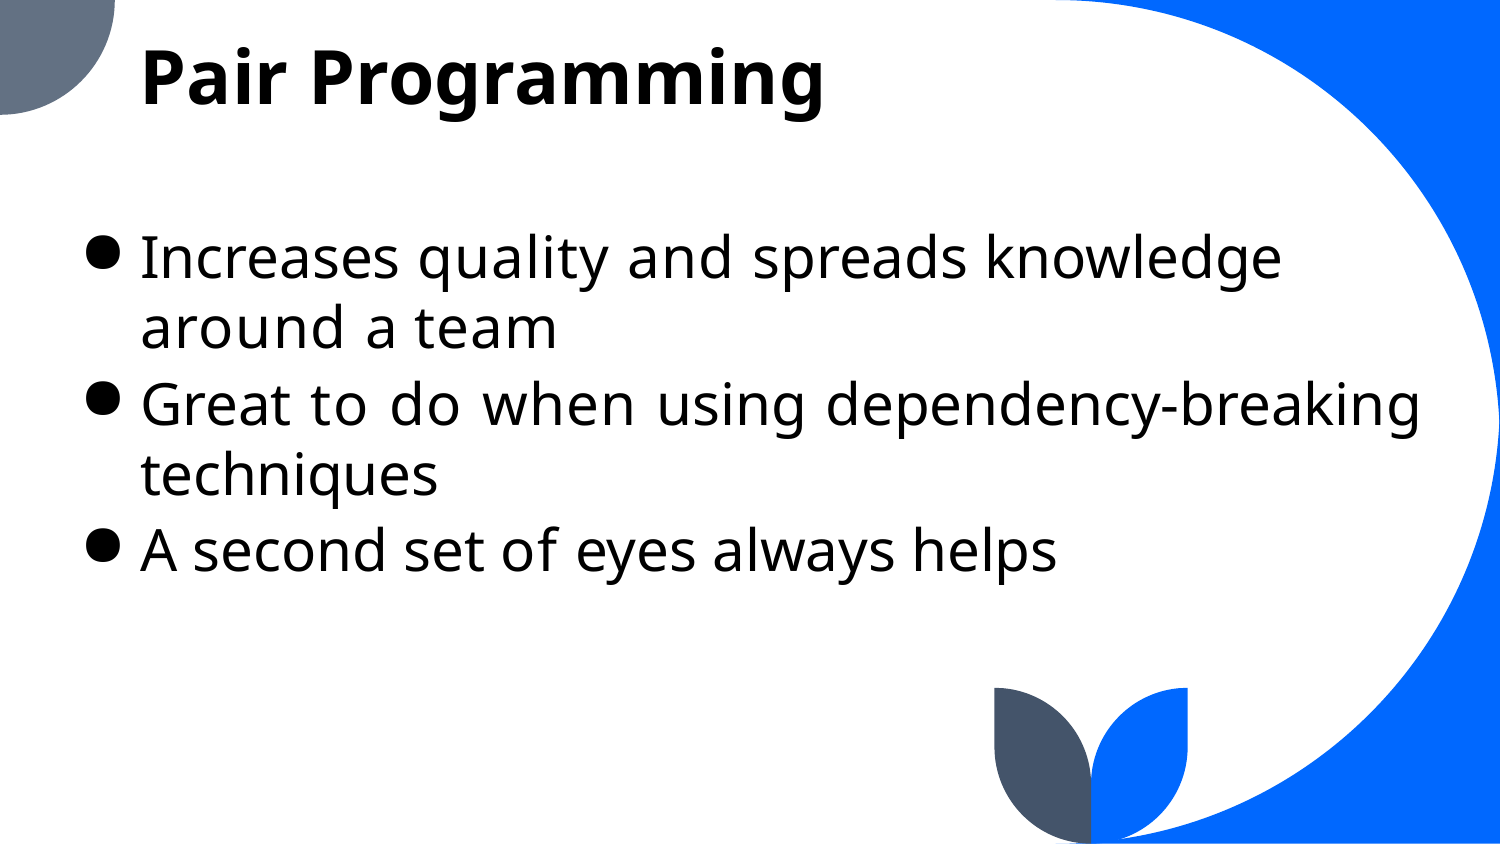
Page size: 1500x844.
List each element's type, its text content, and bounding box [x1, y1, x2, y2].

text_box Pair Programming [124, 21, 875, 127]
text_box Increases quality and spreads knowledge around a team Great to do when using dependency-breaking techniques A second set of eyes always helps [77, 211, 1438, 584]
